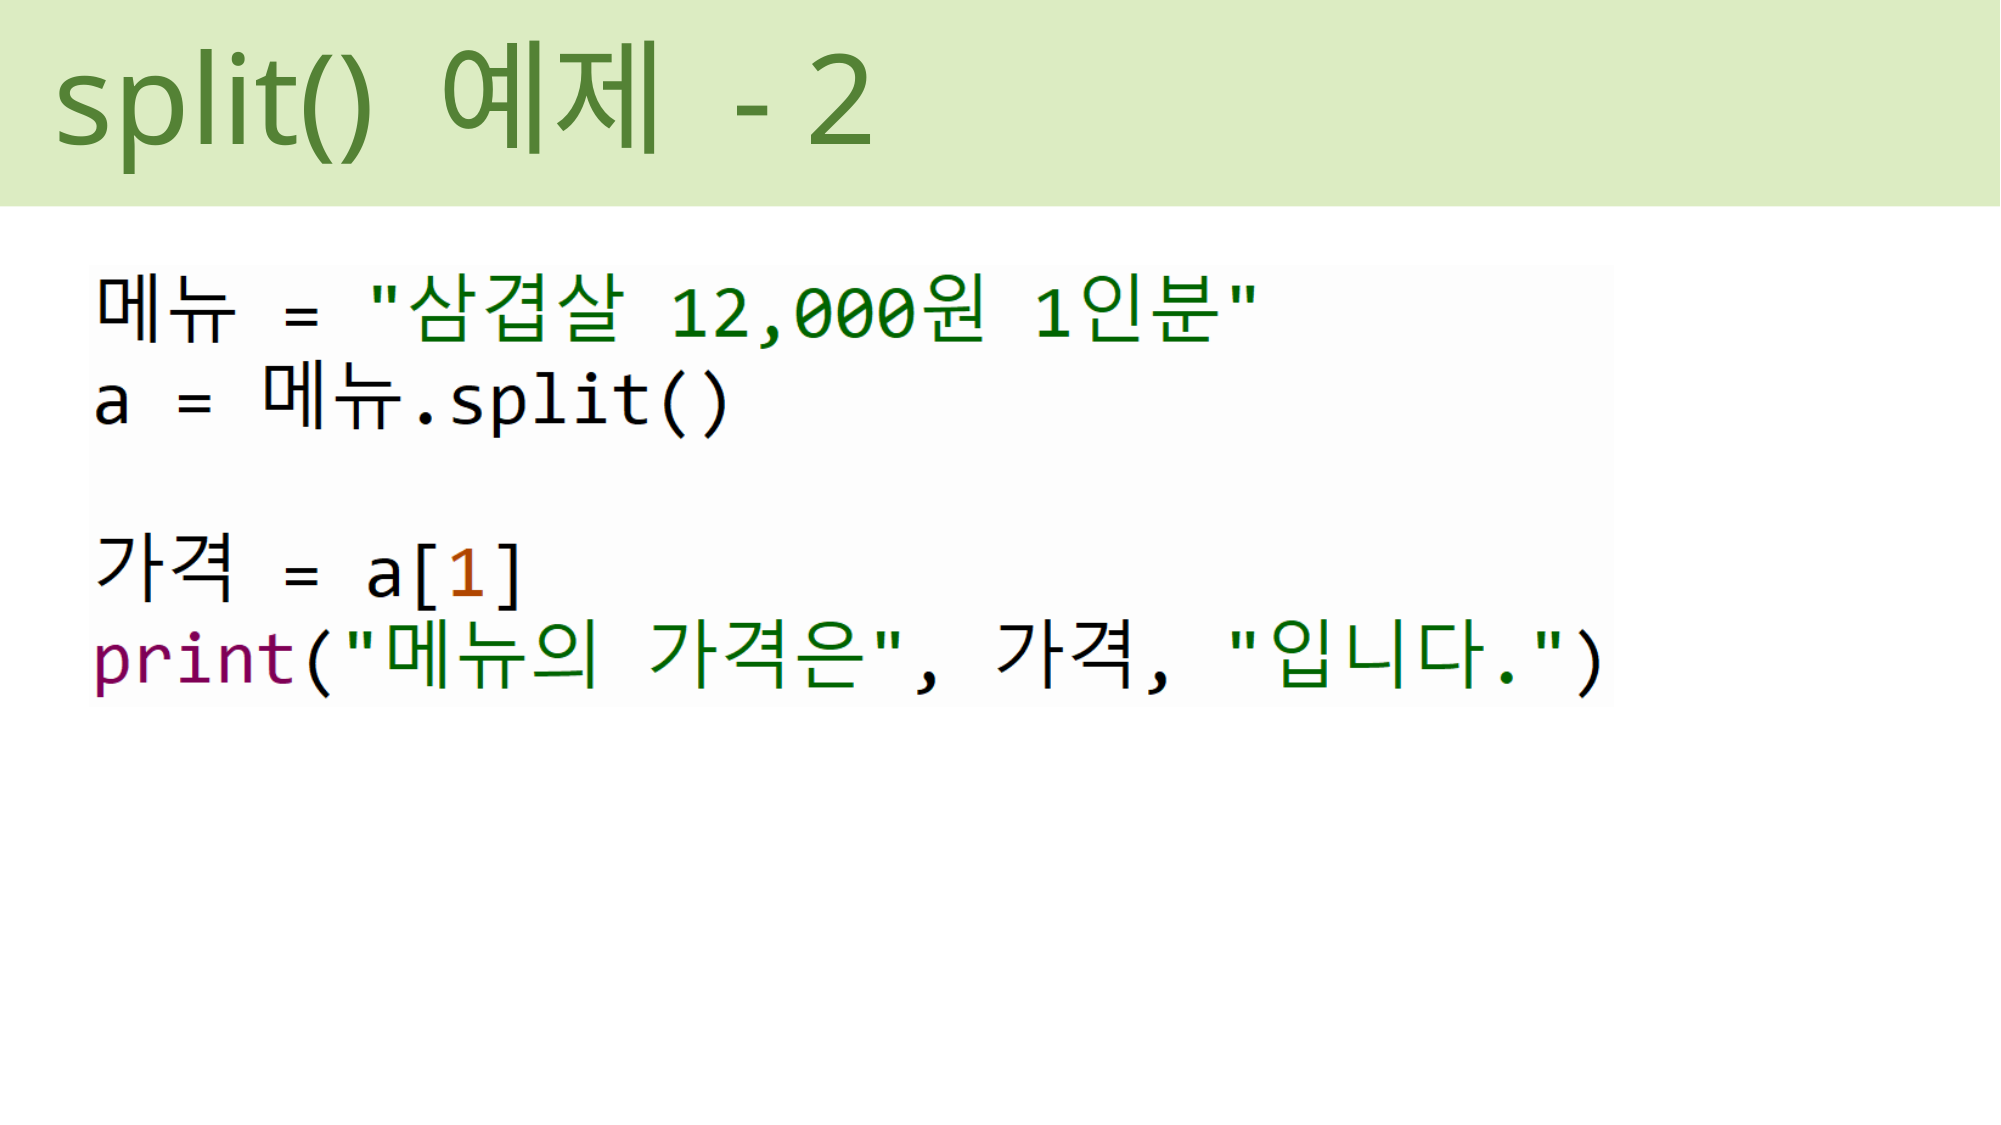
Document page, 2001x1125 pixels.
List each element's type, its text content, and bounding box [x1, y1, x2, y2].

text_box [0, 0, 2000, 207]
picture [89, 265, 1614, 707]
text_box split() 예제 - 2 [38, 12, 1861, 178]
